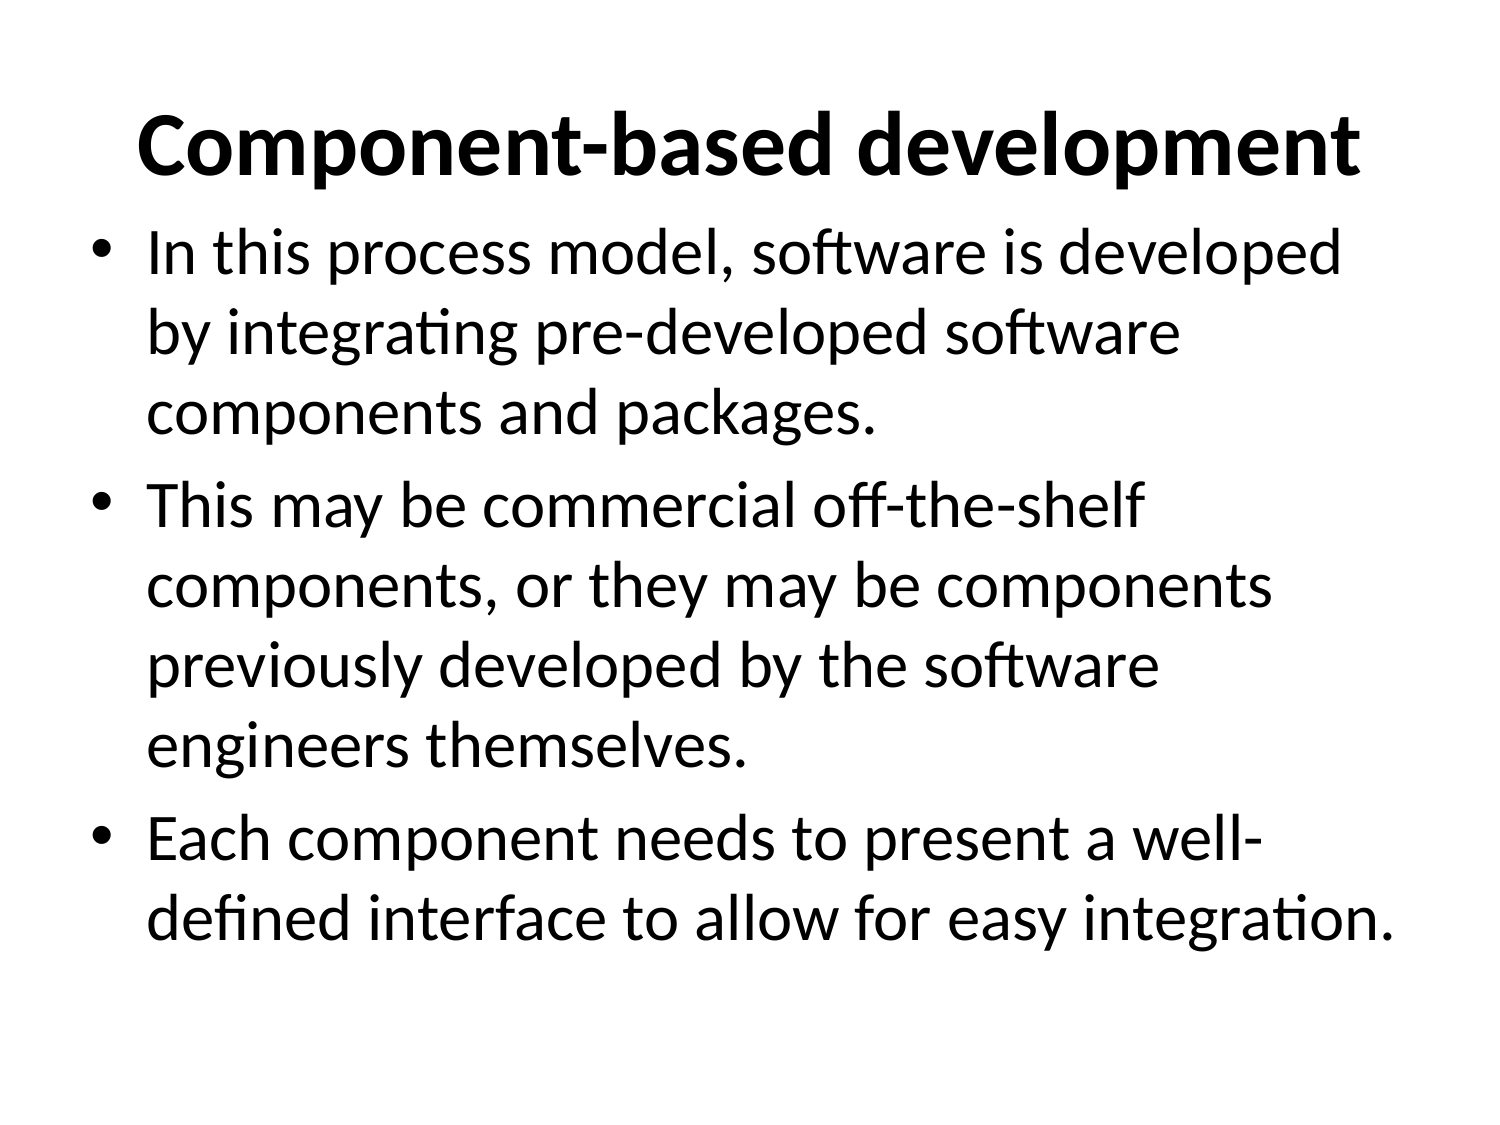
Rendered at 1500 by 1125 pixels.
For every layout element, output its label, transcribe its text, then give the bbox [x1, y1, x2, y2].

title Component-based development [75, 45, 1425, 200]
list In this process model, software is developed by integrating pre-developed software components and packages. This may be commercial off-the-shelf components, or they may be components previously developed by the software engineers themselves. Each component needs to present a well-defined interface to allow for easy integration. [75, 200, 1425, 1005]
